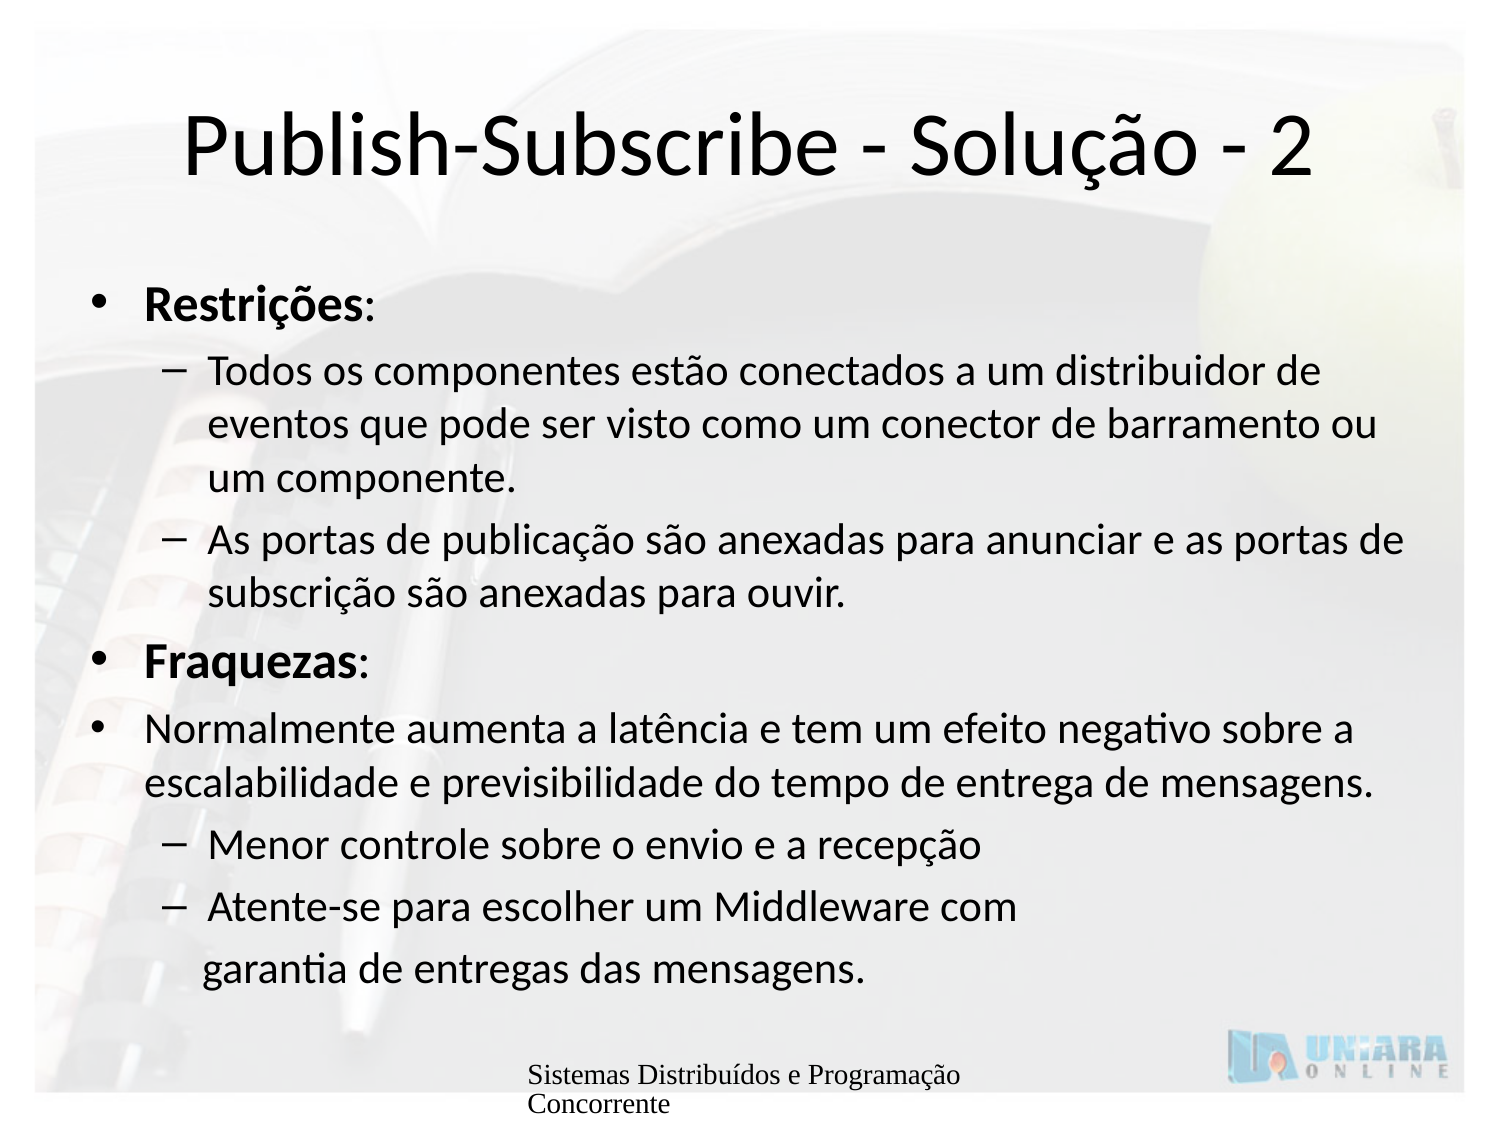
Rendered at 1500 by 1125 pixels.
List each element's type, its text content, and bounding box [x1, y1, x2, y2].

footer Sistemas Distribuídos e Programação Concorrente [512, 1042, 988, 1103]
title Publish-Subscribe - Solução - 2 [75, 45, 1425, 233]
list Restrições: Todos os componentes estão conectados a um distribuidor de eventos que pode ser visto como um conector de barramento ou um componente. As portas de publicação são anexadas para anunciar e as portas de subscrição são anexadas para ouvir. Fraquezas: Normalmente aumenta a latência e tem um efeito negativo sobre a escalabilidade e previsibilidade do tempo de entrega de mensagens. Menor controle sobre o envio e a recepção Atente-se para escolher um Middleware com garantia de entregas das mensagens. [75, 262, 1425, 1005]
